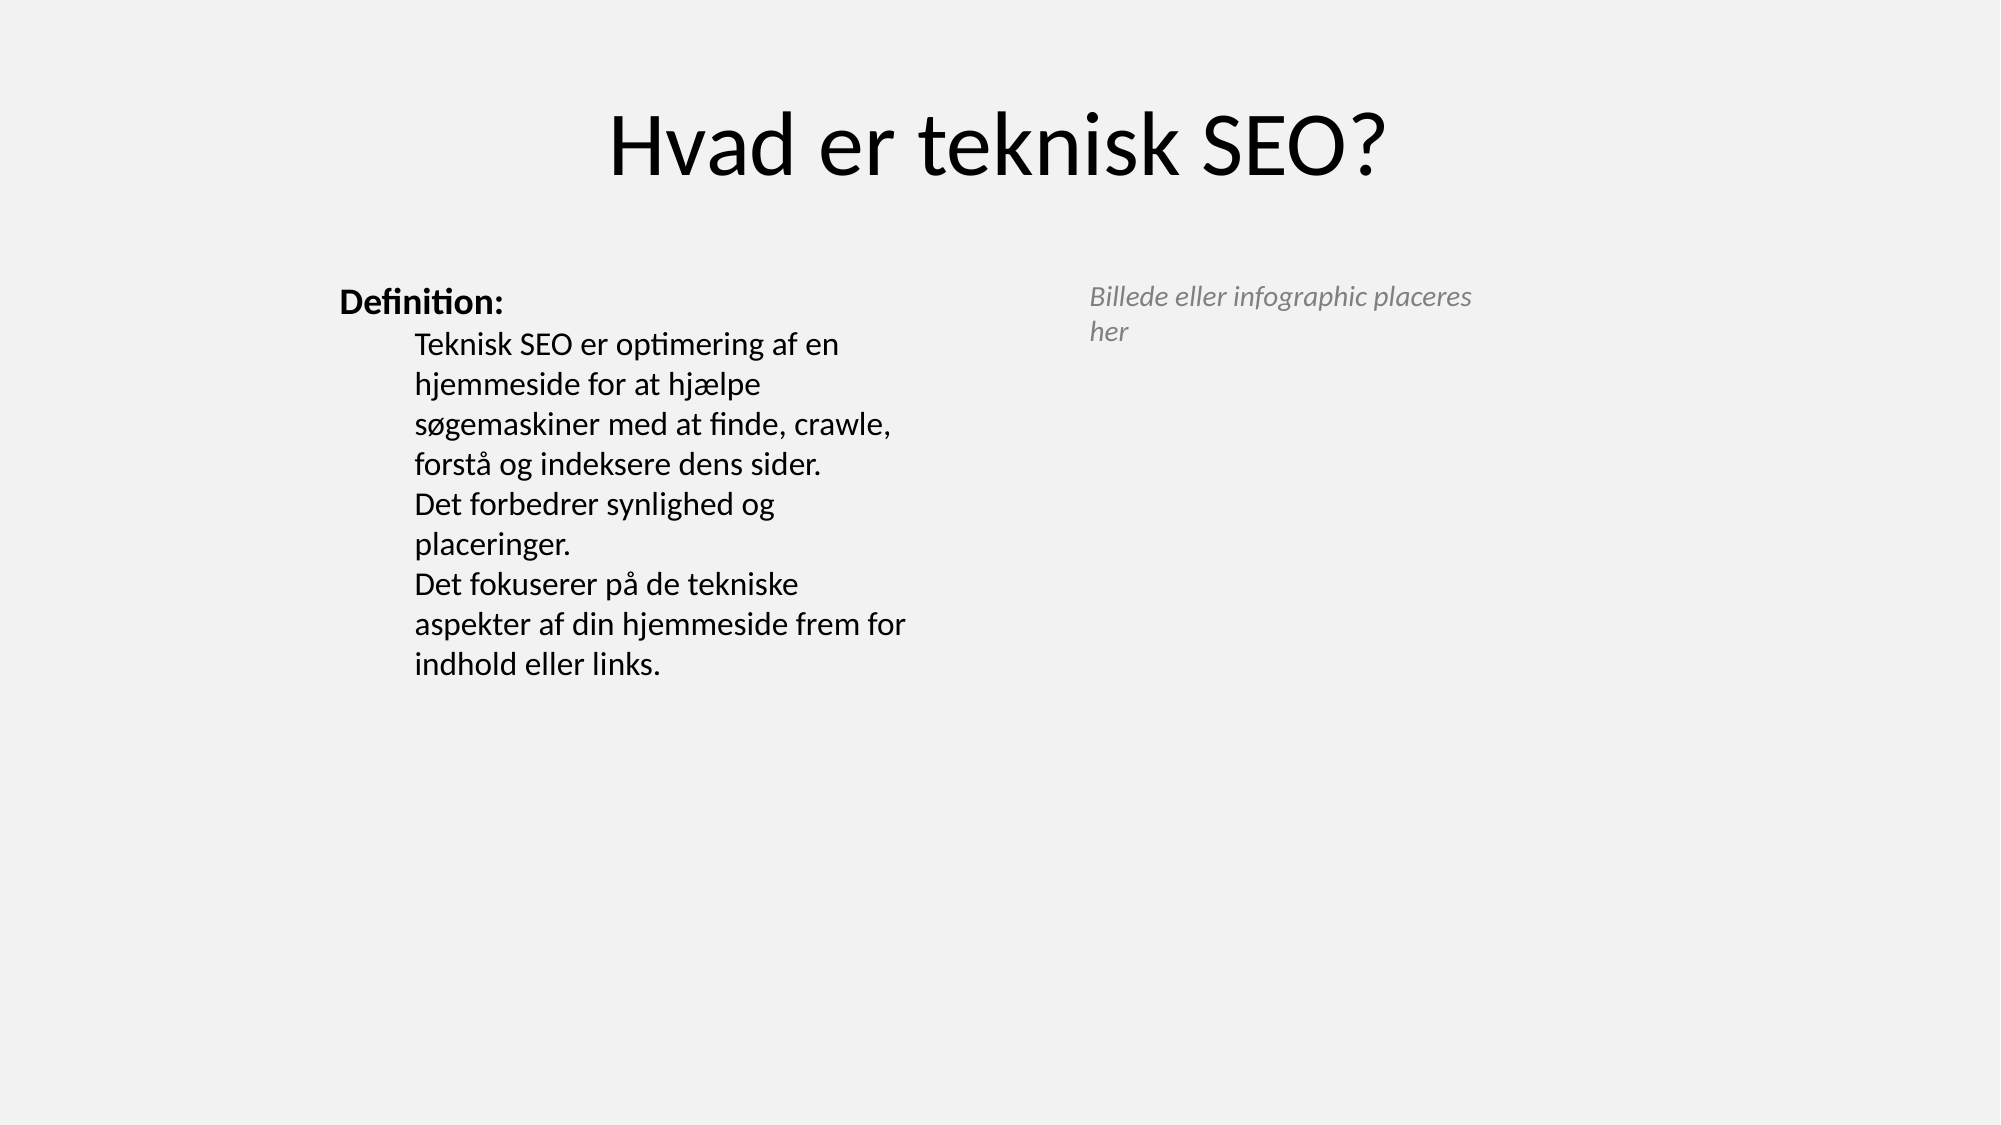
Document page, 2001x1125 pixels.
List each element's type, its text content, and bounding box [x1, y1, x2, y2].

text_box Billede eller infographic placeres her [1074, 224, 1525, 355]
text_box Definition: Teknisk SEO er optimering af en hjemmeside for at hjælpe søgemaskiner med at finde, crawle, forstå og indeksere dens sider. Det forbedrer synlighed og placeringer. Det fokuserer på de tekniske aspekter af din hjemmeside frem for indhold eller links. [324, 224, 925, 689]
title Hvad er teknisk SEO? [99, 45, 1900, 233]
